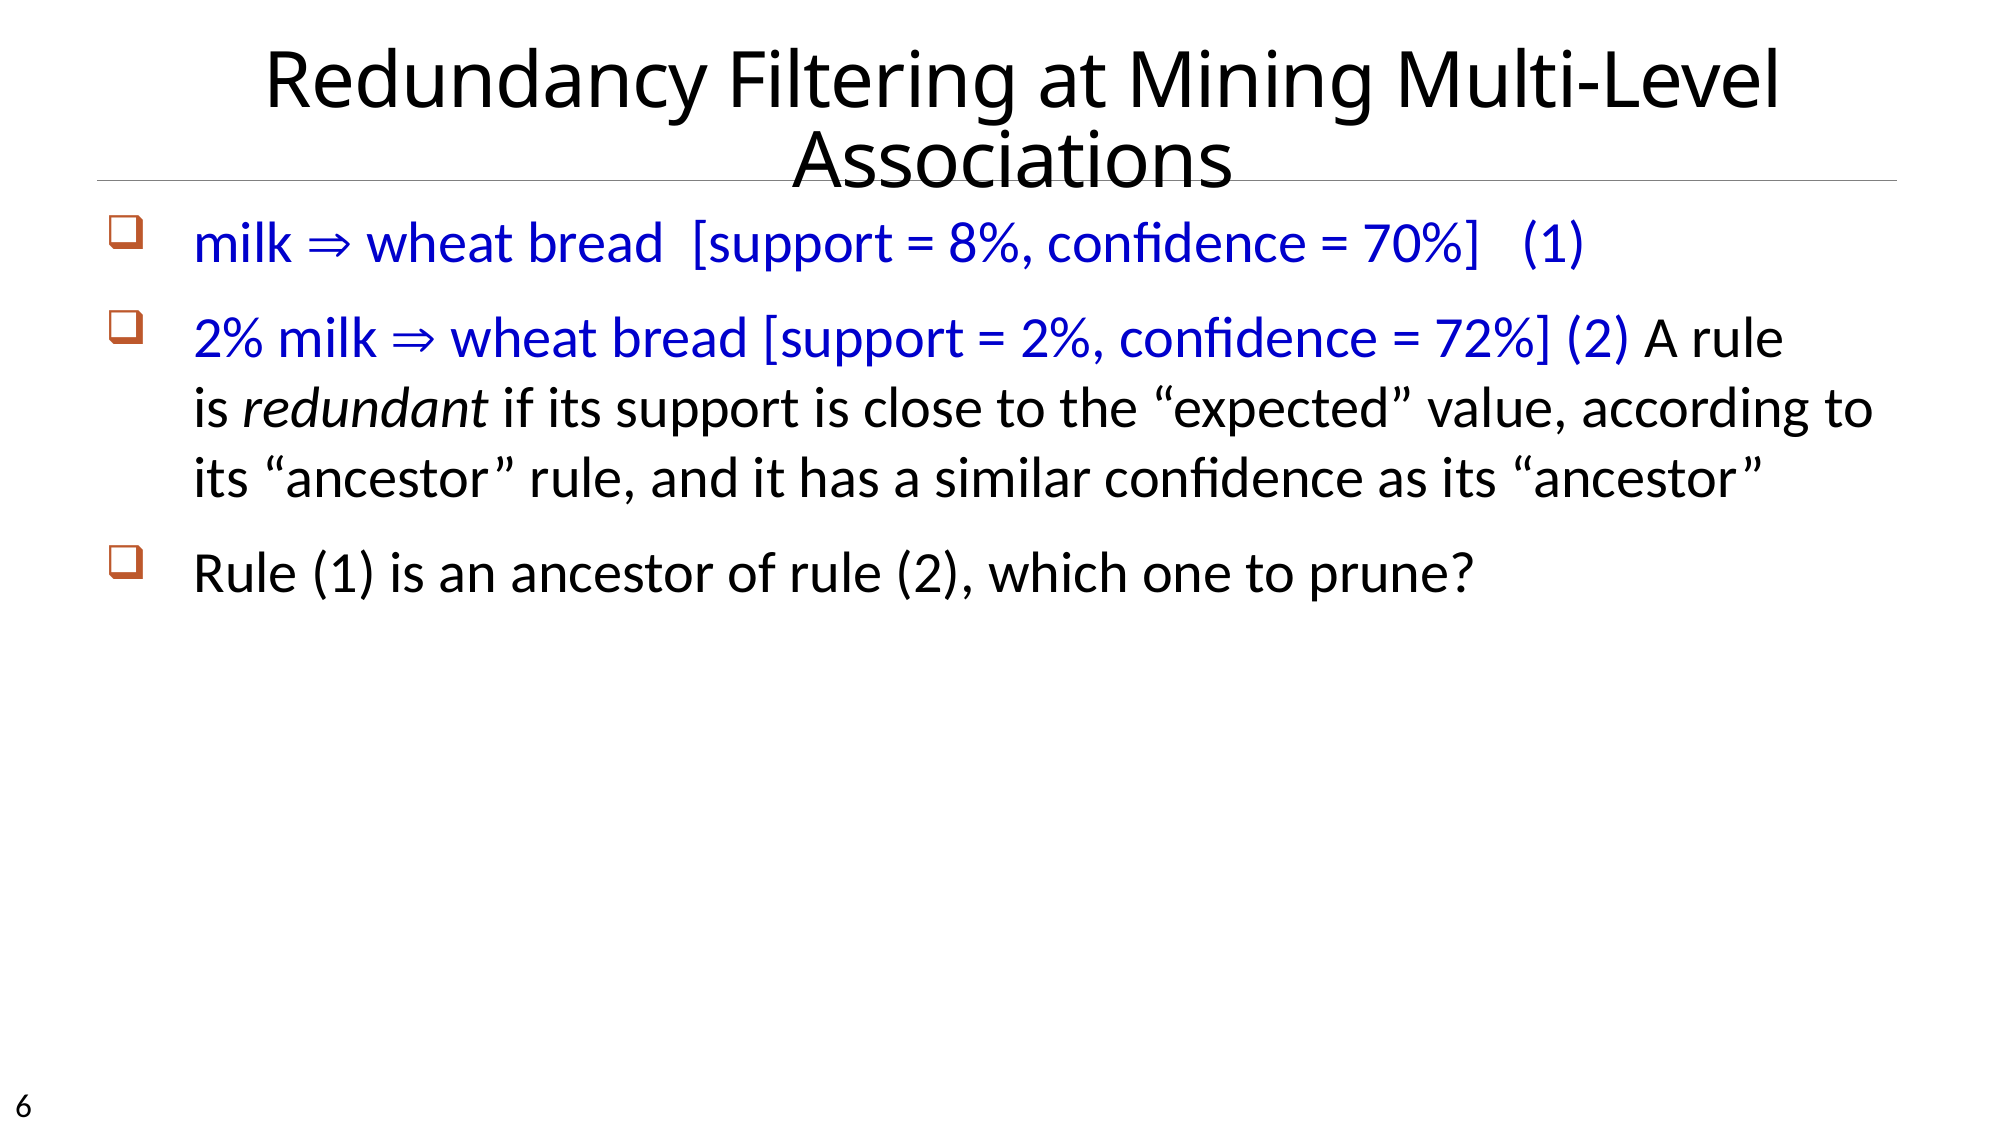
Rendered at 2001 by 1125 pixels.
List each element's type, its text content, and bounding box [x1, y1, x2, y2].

title Redundancy Filtering at Mining Multi-Level Associations [23, 35, 2000, 211]
list milk  wheat bread [support = 8%, confidence = 70%] (1) 2% milk  wheat bread [support = 2%, confidence = 72%] (2) A rule is redundant if its support is close to the “expected” value, according to its “ancestor” rule, and it has a similar confidence as its “ancestor” Rule (1) is an ancestor of rule (2), which one to prune? [57, 211, 1929, 1080]
